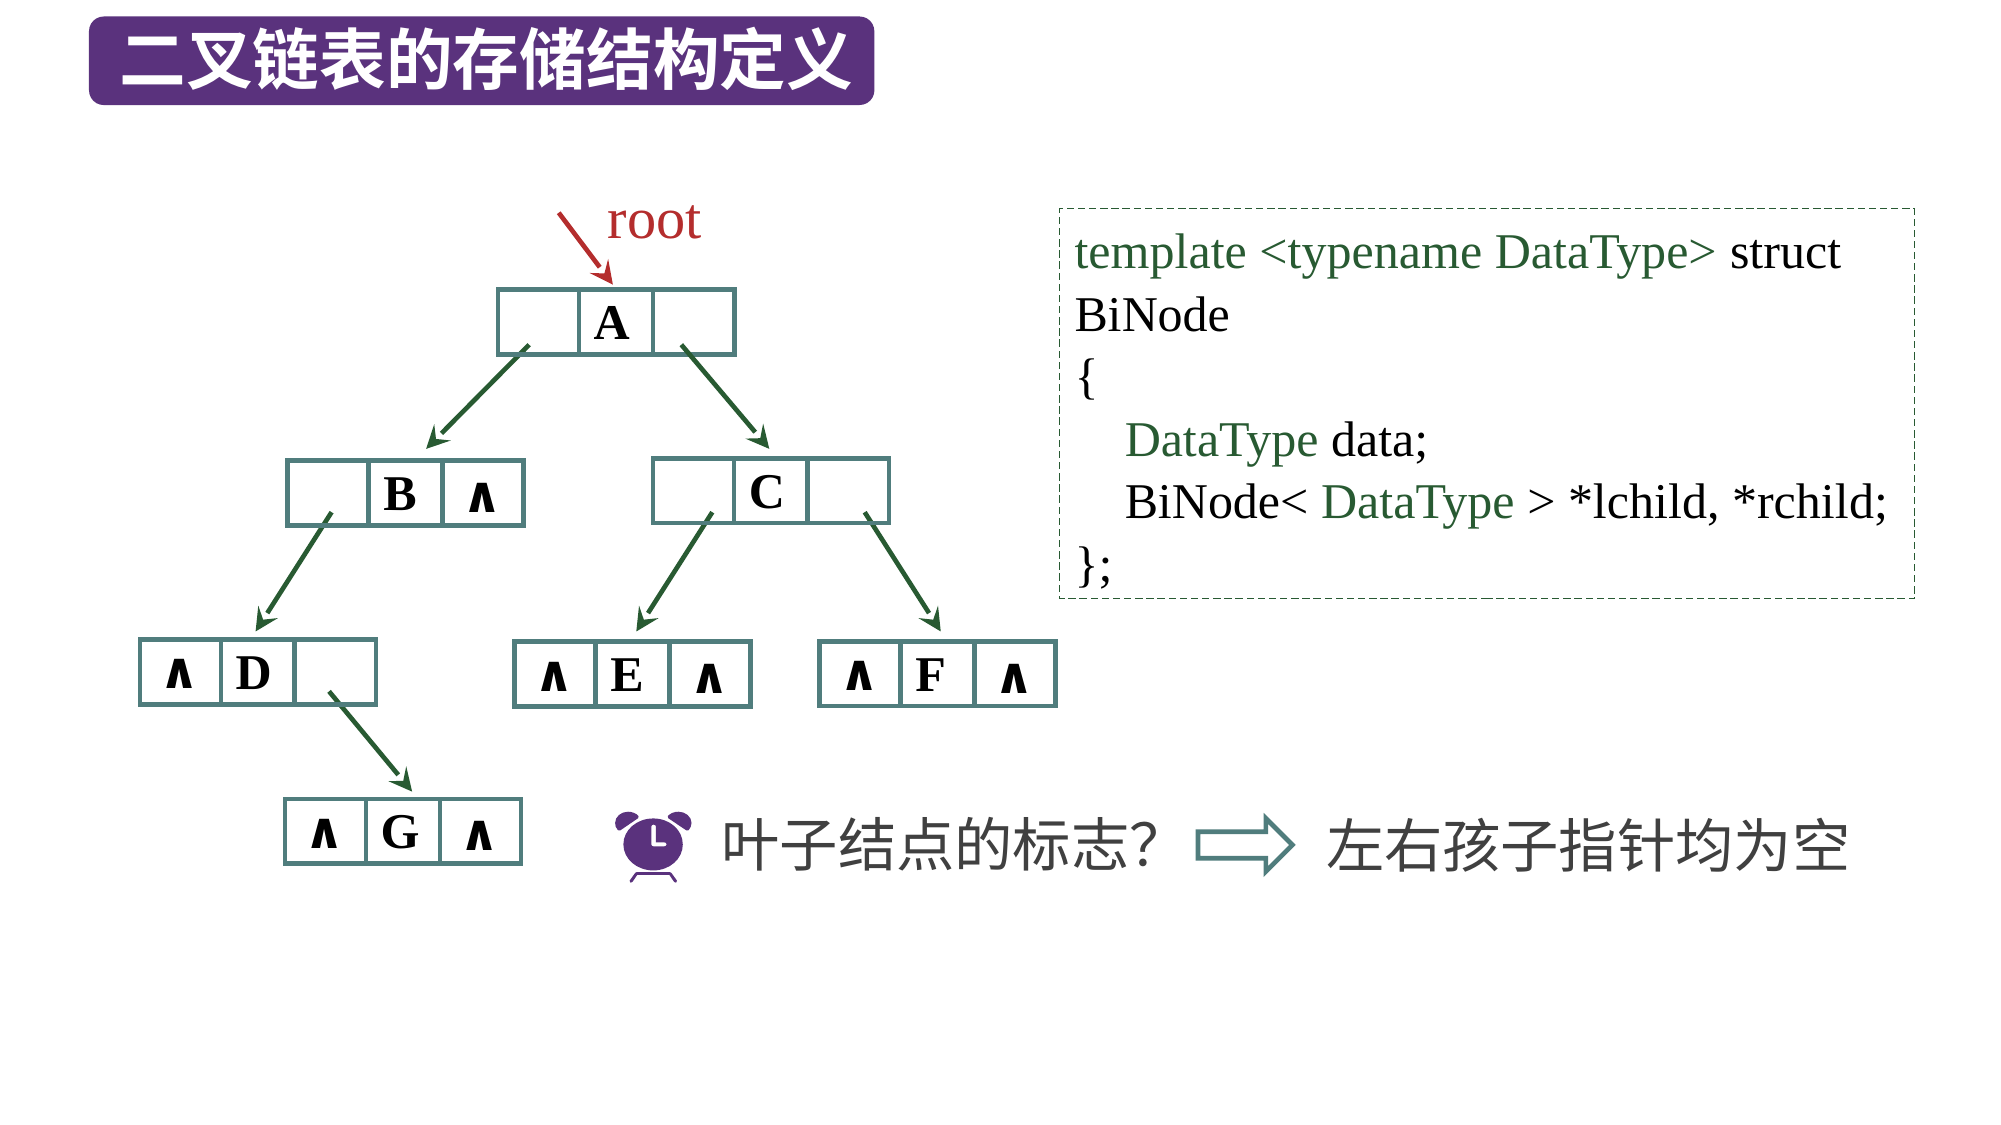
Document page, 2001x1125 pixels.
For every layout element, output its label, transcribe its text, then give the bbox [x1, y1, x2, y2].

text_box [514, 512, 751, 707]
text_box root [592, 172, 805, 258]
text_box template <typename DataType> struct BiNode { DataType data; BiNode< DataType > *lchild, *rchild; }; [1059, 208, 1915, 599]
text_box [819, 512, 1056, 707]
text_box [524, 639, 750, 702]
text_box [615, 800, 1220, 887]
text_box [1197, 801, 1885, 888]
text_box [652, 344, 890, 524]
text_box 二叉链表的存储结构定义 [104, 10, 938, 105]
text_box [87, 15, 865, 107]
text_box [284, 691, 522, 864]
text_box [829, 638, 1055, 702]
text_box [139, 512, 377, 705]
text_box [287, 344, 530, 526]
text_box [295, 796, 520, 859]
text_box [497, 212, 735, 355]
